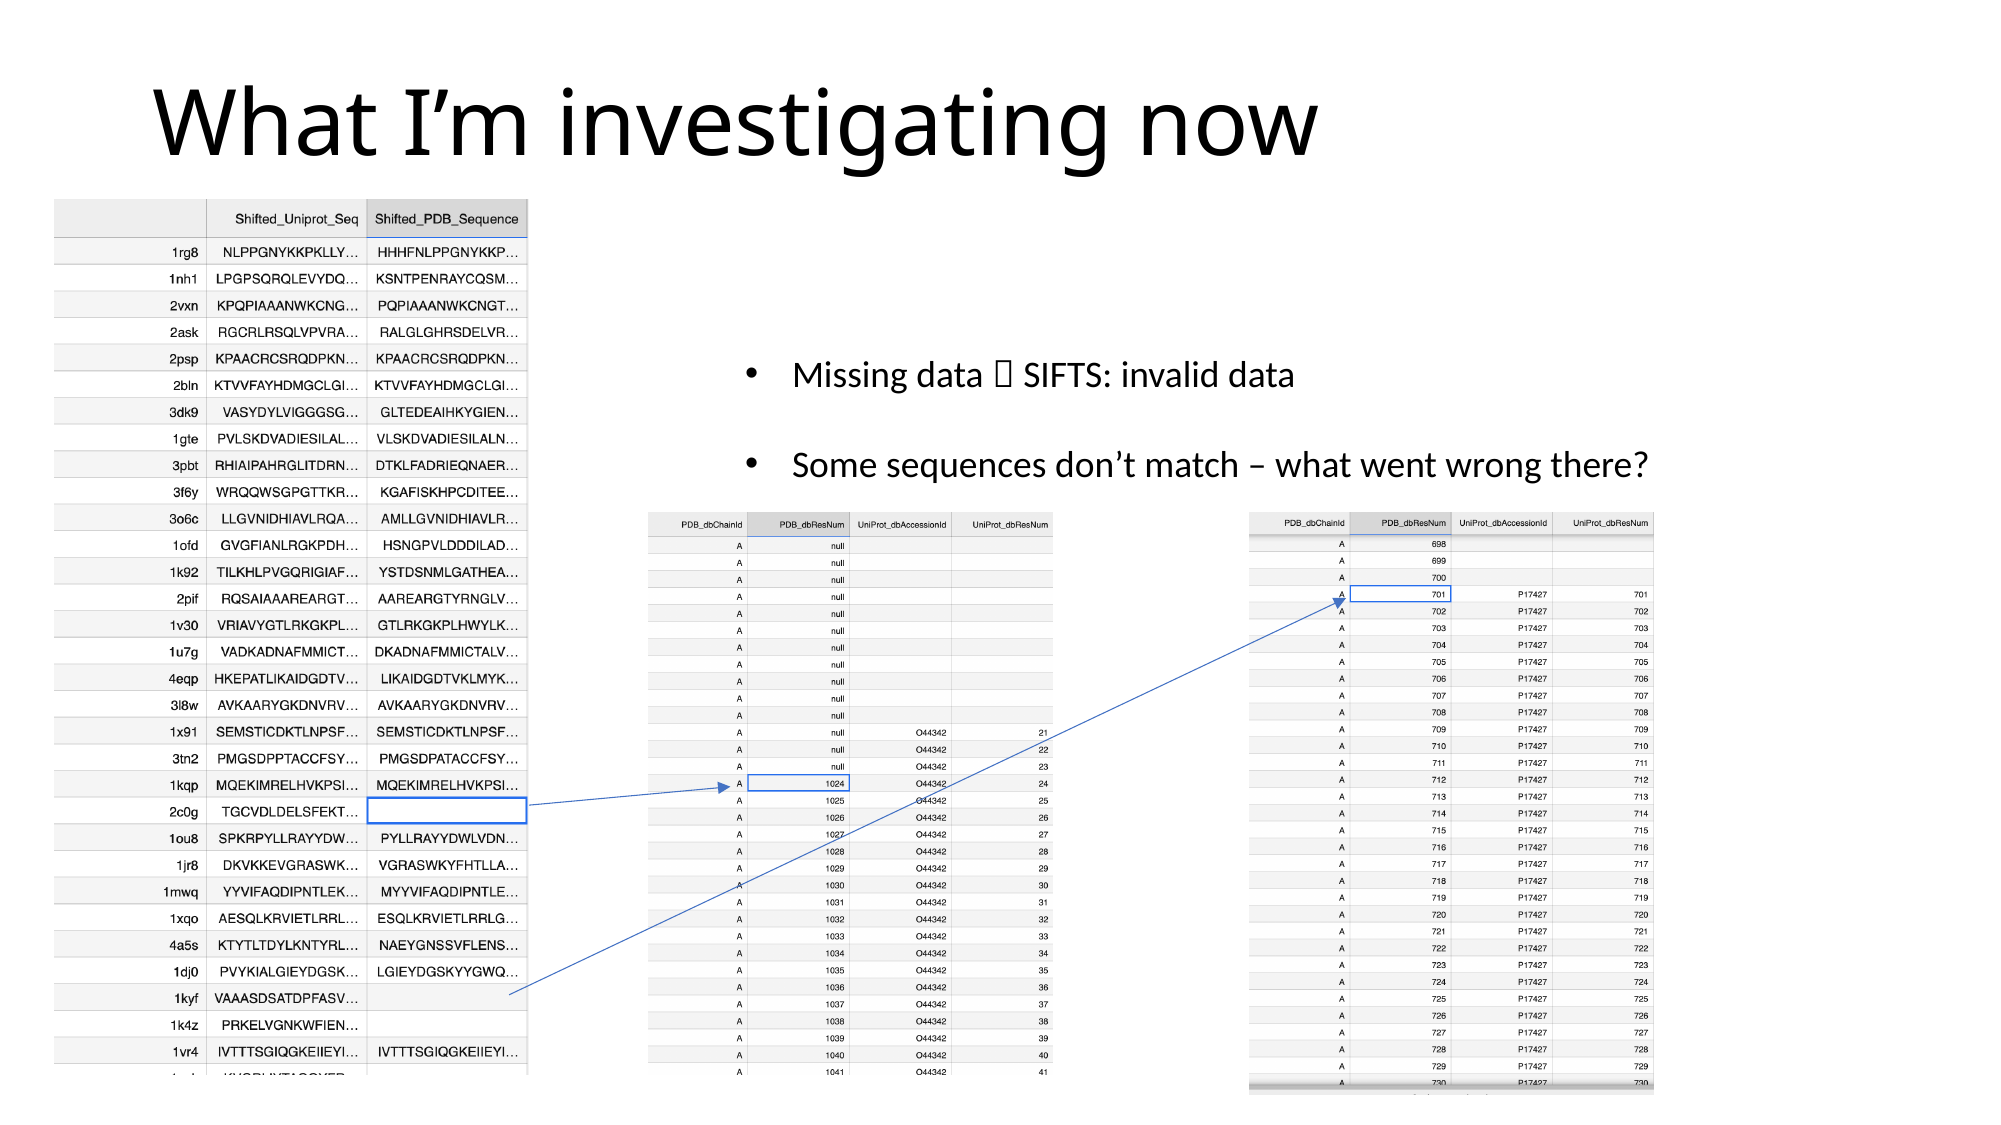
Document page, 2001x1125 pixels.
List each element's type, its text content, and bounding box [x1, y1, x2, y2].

picture [1249, 512, 1654, 1095]
picture [54, 199, 529, 1075]
picture [648, 995, 1053, 1075]
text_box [508, 598, 1347, 995]
text_box Missing data  SIFTS: invalid data Some sequences don’t match – what went wrong there? [730, 342, 1912, 493]
title What I’m investigating now [137, 16, 1863, 235]
picture [648, 512, 1053, 598]
